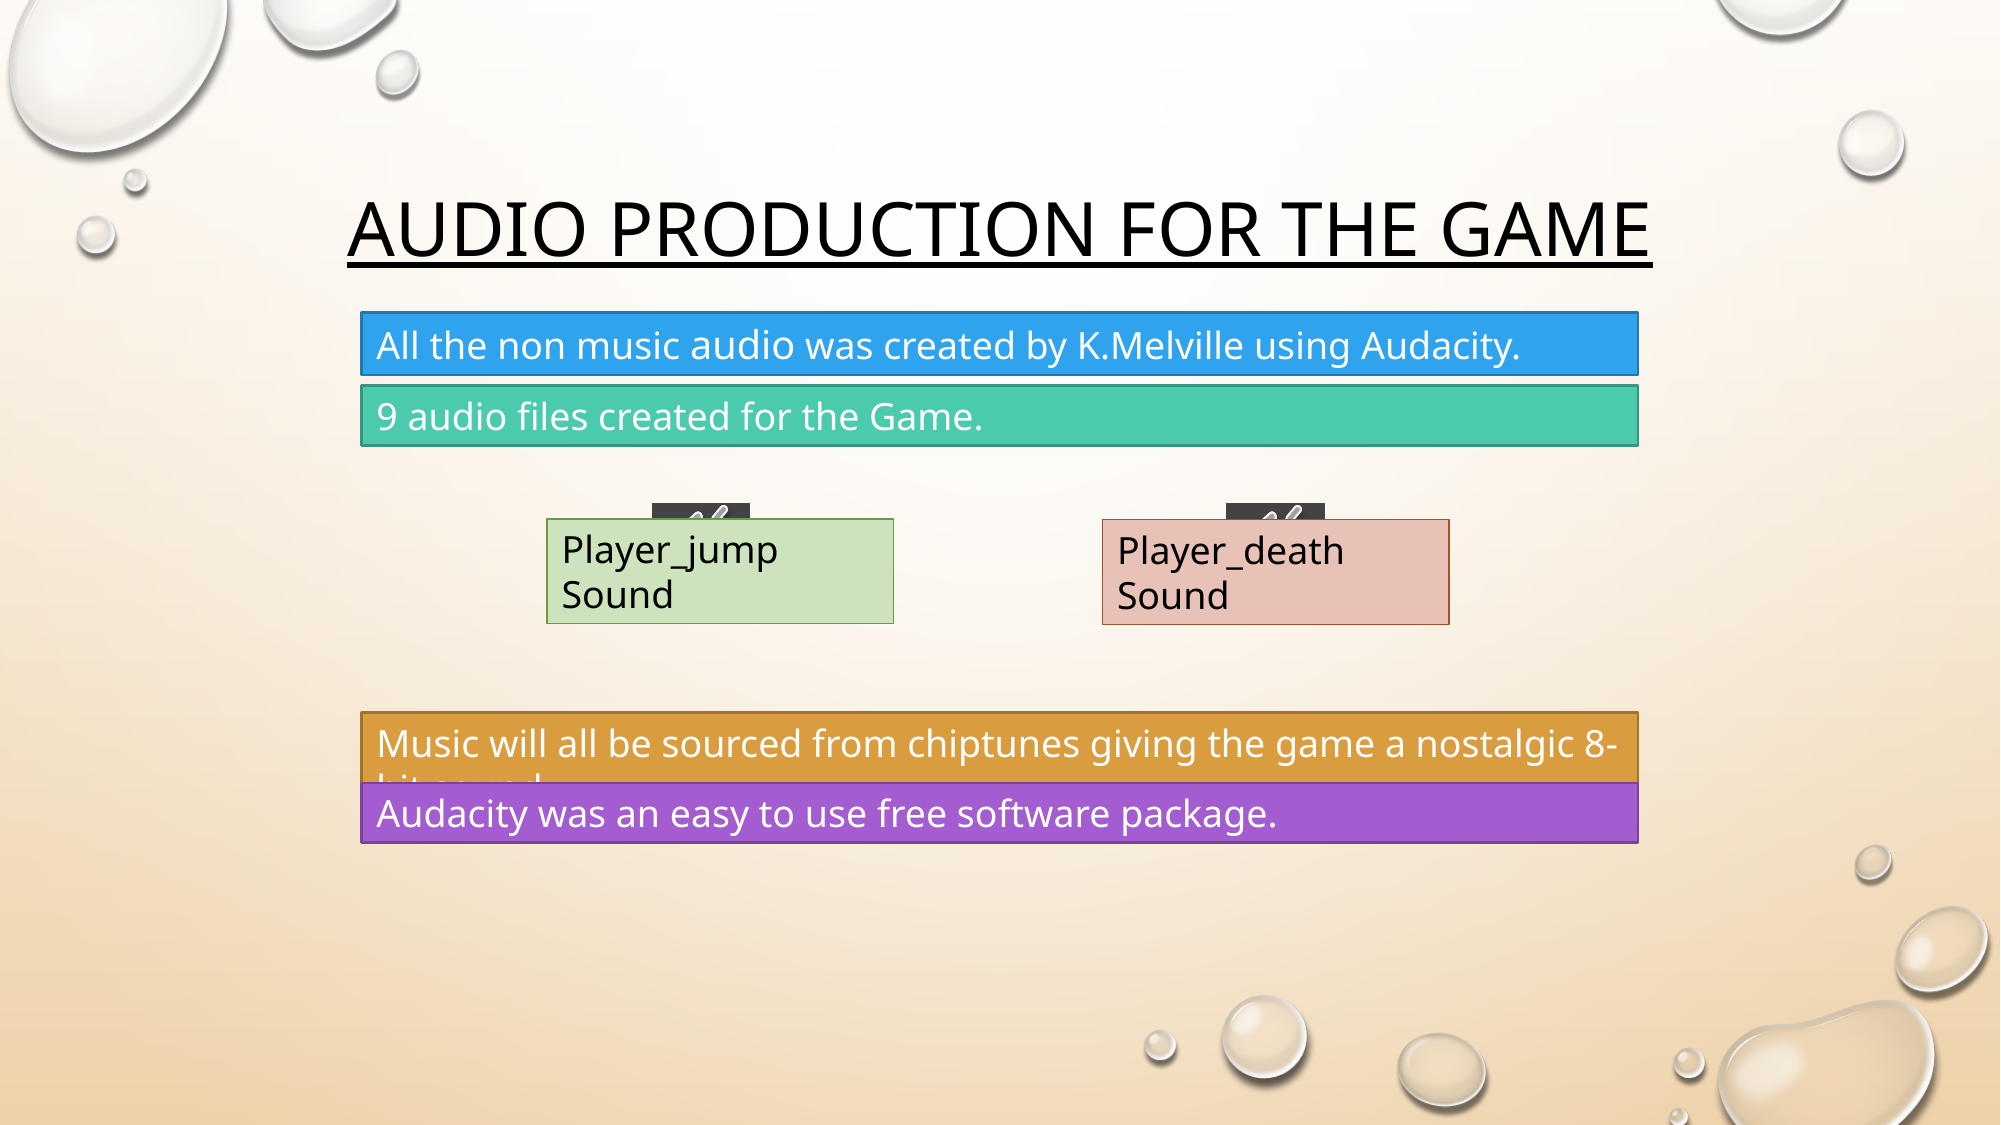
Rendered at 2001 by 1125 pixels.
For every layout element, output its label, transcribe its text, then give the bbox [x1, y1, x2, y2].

text_box Audacity was an easy to use free software package. [360, 782, 1639, 844]
text_box 9 audio files created for the Game. [360, 384, 1639, 447]
text_box Player_death Sound [1102, 519, 1450, 625]
picture [0, 0, 2000, 1125]
text_box All the non music audio was created by K.Melville using Audacity. [360, 311, 1639, 376]
title Audio Production for the game [149, 101, 1851, 364]
text_box Music will all be sourced from chiptunes giving the game a nostalgic 8-bit sound. [360, 711, 1639, 782]
text_box Player_jump Sound [546, 518, 894, 624]
